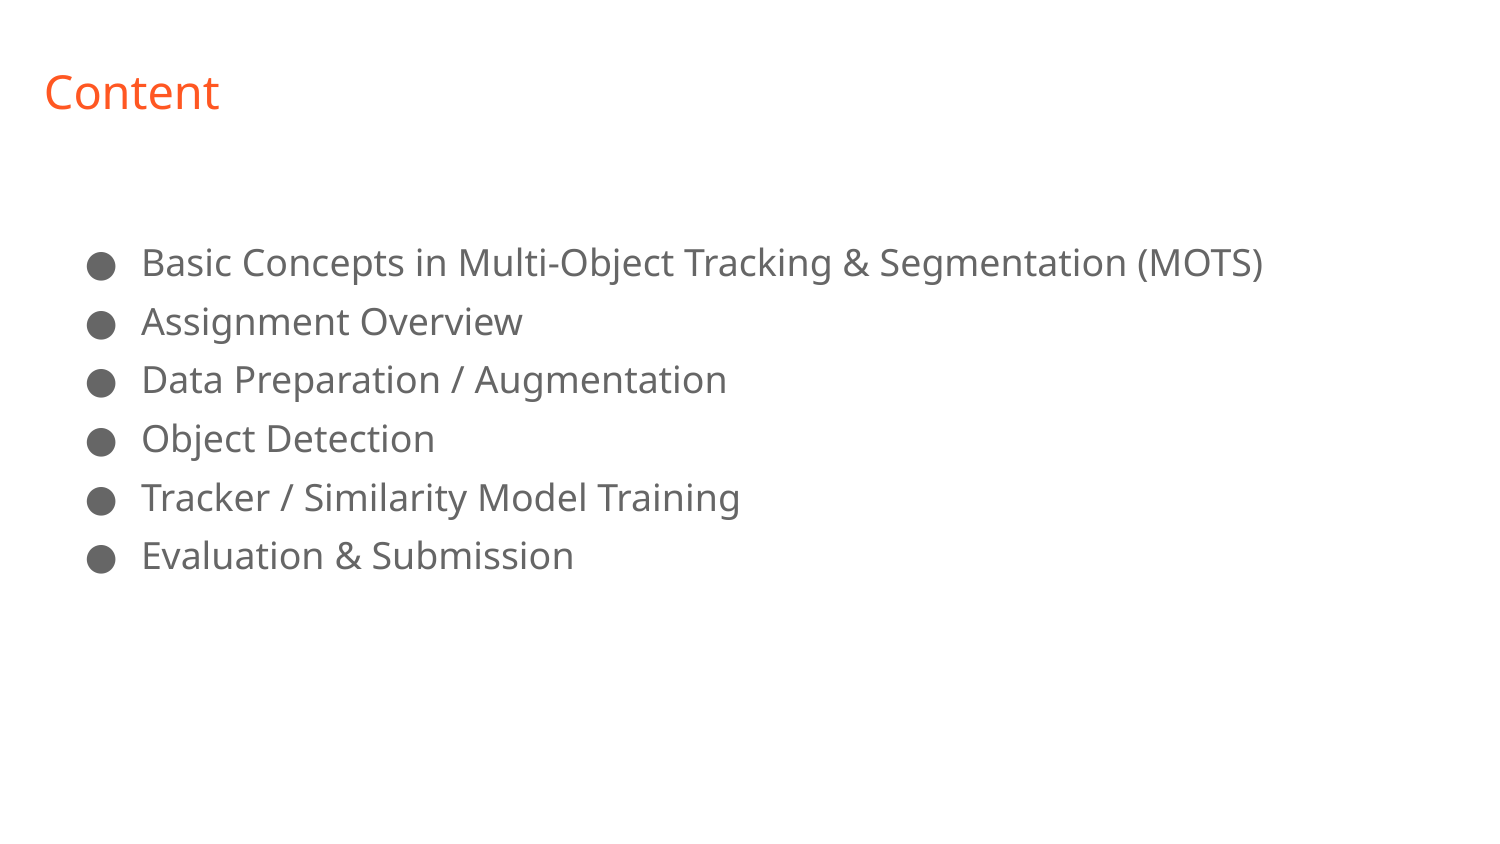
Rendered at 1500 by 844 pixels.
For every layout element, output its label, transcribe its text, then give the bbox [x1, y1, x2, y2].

title Content [28, 44, 1427, 139]
list Basic Concepts in Multi-Object Tracking & Segmentation (MOTS) Assignment Overview Data Preparation / Augmentation Object Detection Tracker / Similarity Model Training Evaluation & Submission [51, 138, 1449, 785]
